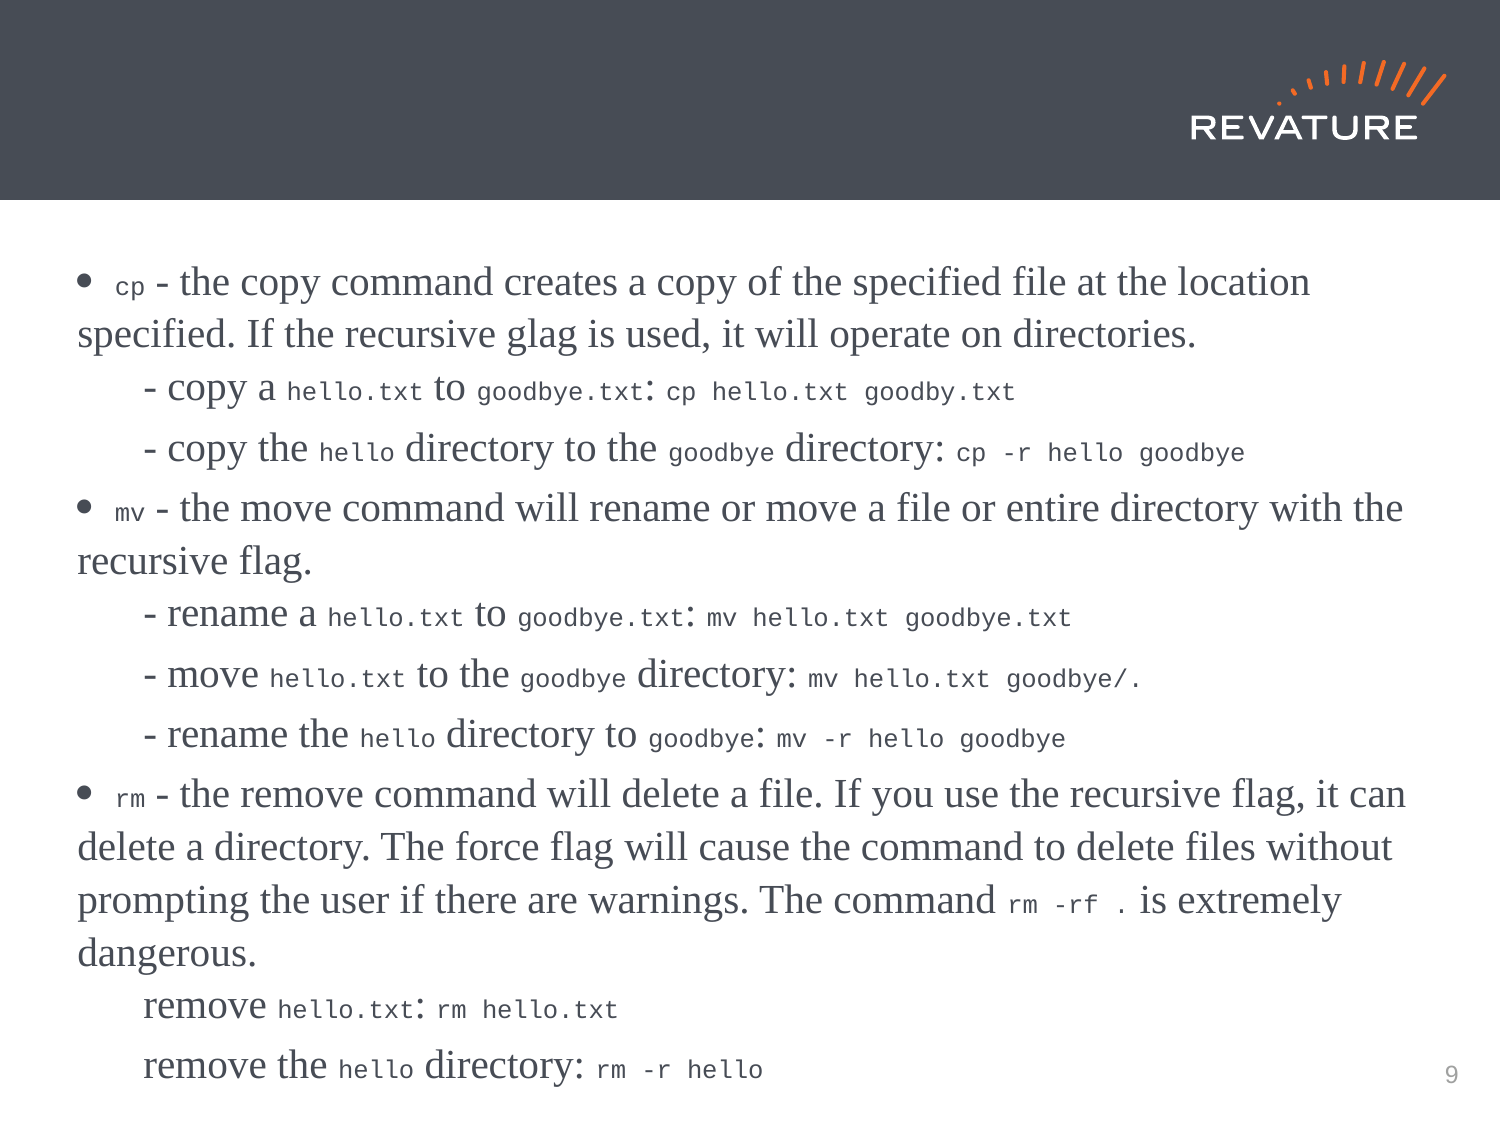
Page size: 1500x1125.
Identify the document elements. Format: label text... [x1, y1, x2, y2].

slide_number 8 [1332, 1043, 1474, 1104]
list · cp - the copy command creates a copy of the specified file at the location specified. If the recursive glag is used, it will operate on directories. - copy a hello.txt to goodbye.txt: cp hello.txt goodby.txt - copy the hello directory to the goodbye directory: cp -r hello goodbye · mv - the move command will rename or move a file or entire directory with the recursive flag. - rename a hello.txt to goodbye.txt: mv hello.txt goodbye.txt - move hello.txt to the goodbye directory: mv hello.txt goodbye/. - rename the hello directory to goodbye: mv -r hello goodbye · rm - the remove command will delete a file. If you use the recursive flag, it can delete a directory. The force flag will cause the command to delete files without prompting the user if there are warnings. The command rm -rf . is extremely dangerous. remove hello.txt: rm hello.txt remove the hello directory: rm -r hello [62, 243, 1438, 1104]
